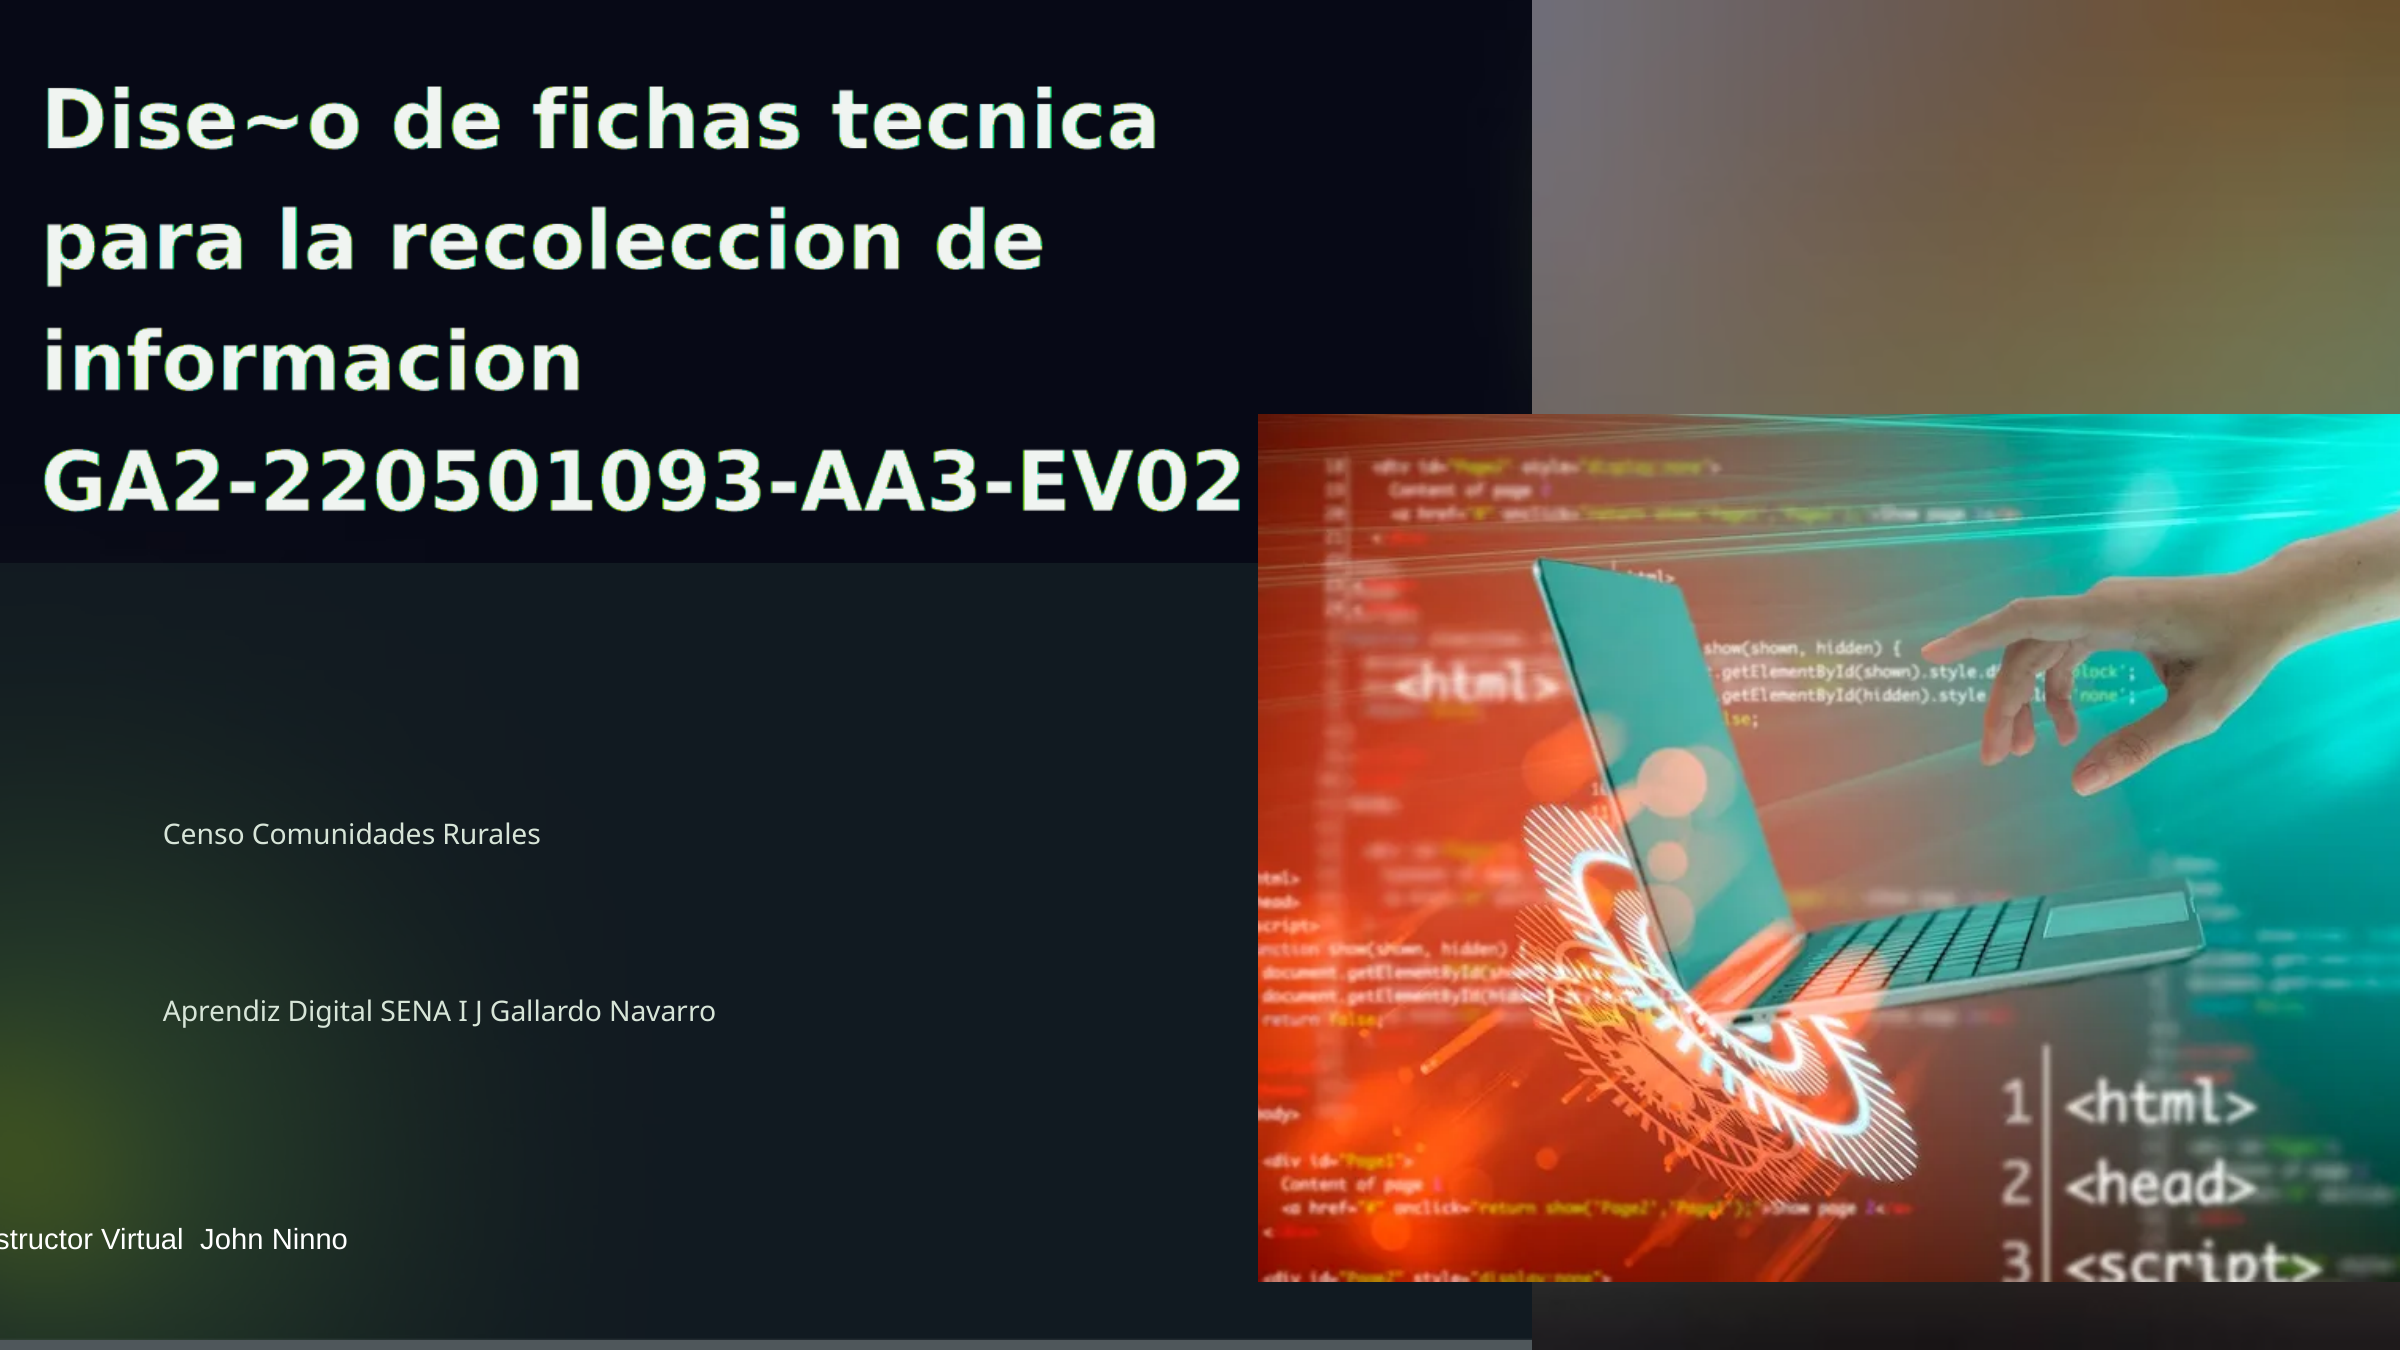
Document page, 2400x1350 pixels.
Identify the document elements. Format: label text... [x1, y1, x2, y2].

picture [0, 0, 2400, 1350]
text_box Instructor Virtual John Ninno [0, 1340, 1532, 1350]
